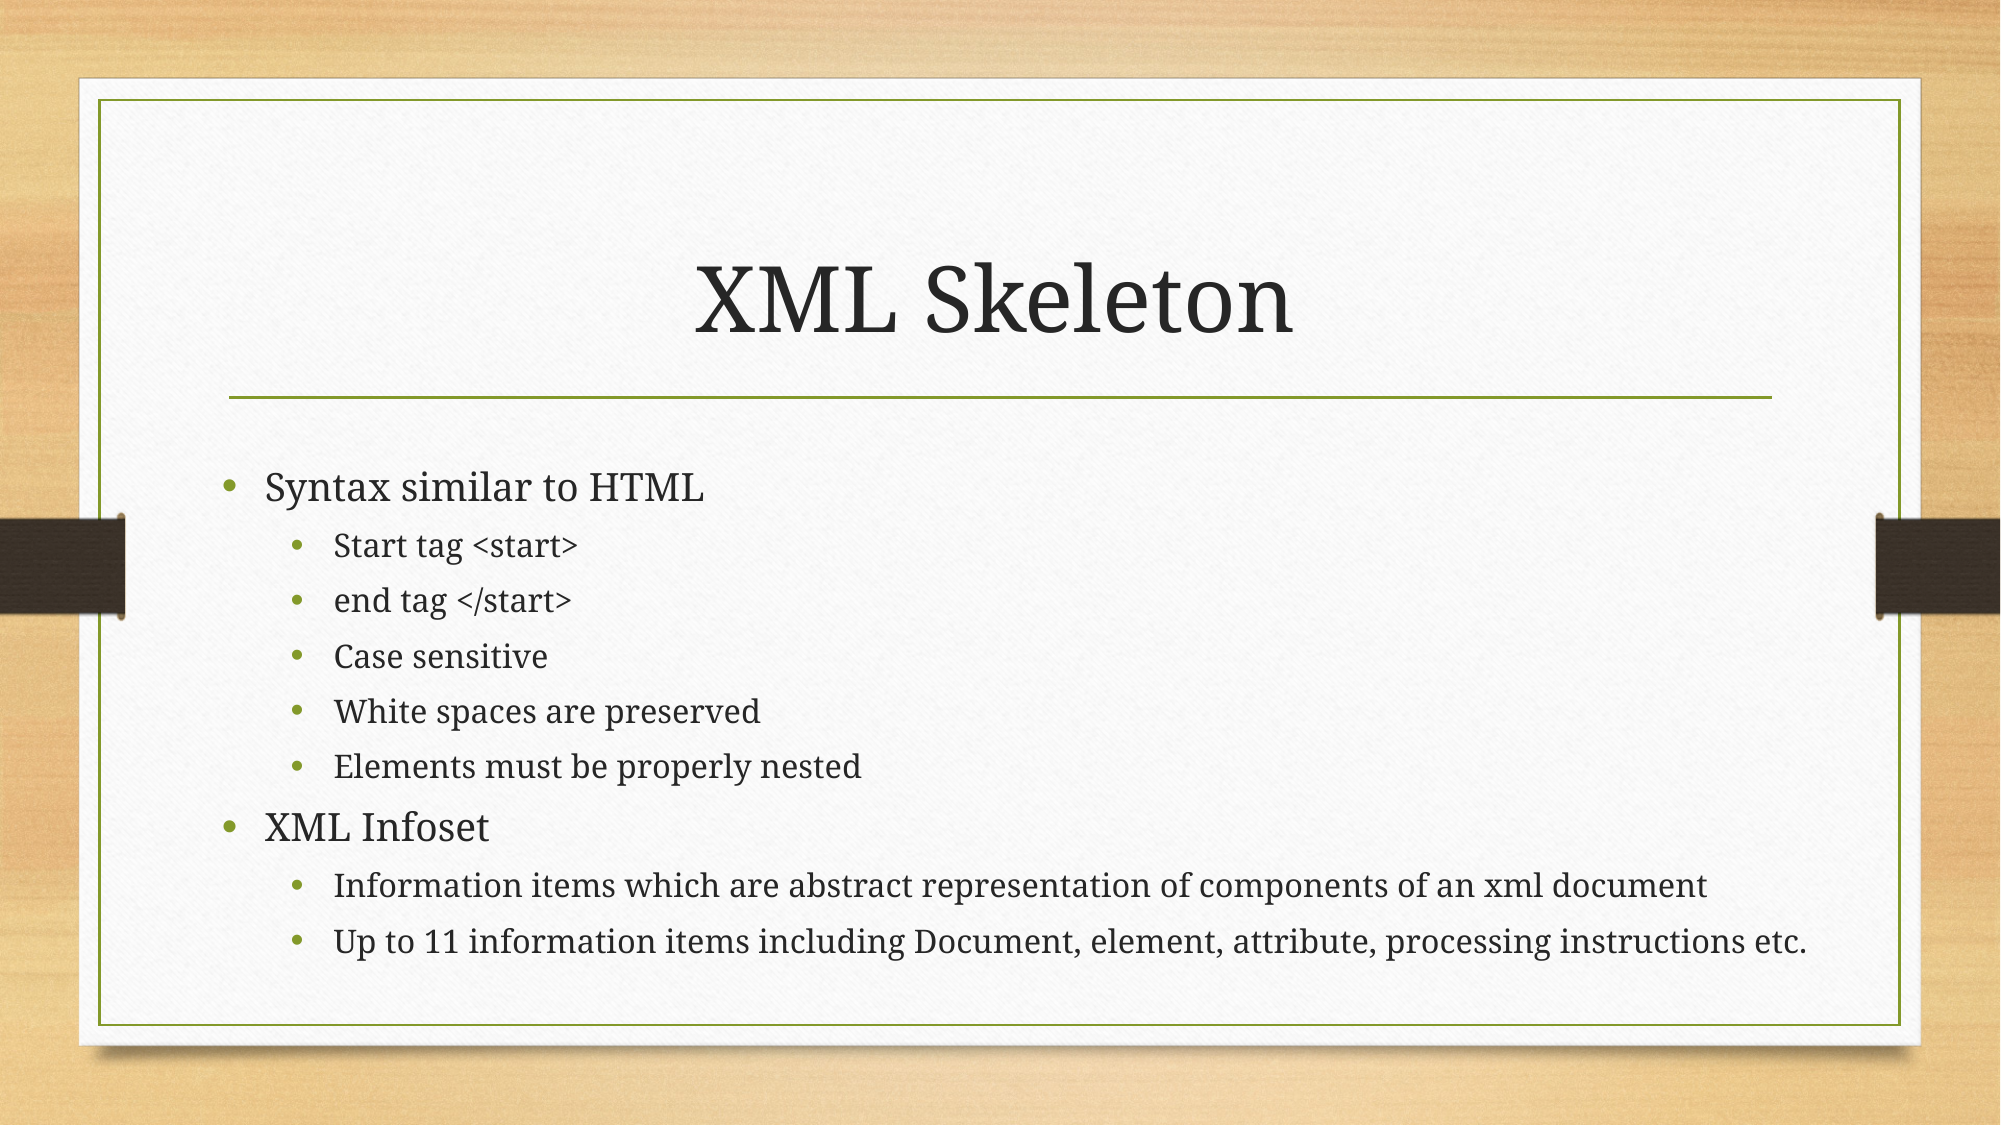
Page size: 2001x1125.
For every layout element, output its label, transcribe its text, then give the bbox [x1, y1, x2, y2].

list Syntax similar to HTML Start tag <start> end tag </start> Case sensitive White spaces are preserved Elements must be properly nested XML Infoset Information items which are abstract representation of components of an xml document Up to 11 information items including Document, element, attribute, processing instructions etc. [206, 326, 1839, 1003]
title XML Skeleton [358, 227, 1634, 326]
picture [0, 0, 2001, 1125]
